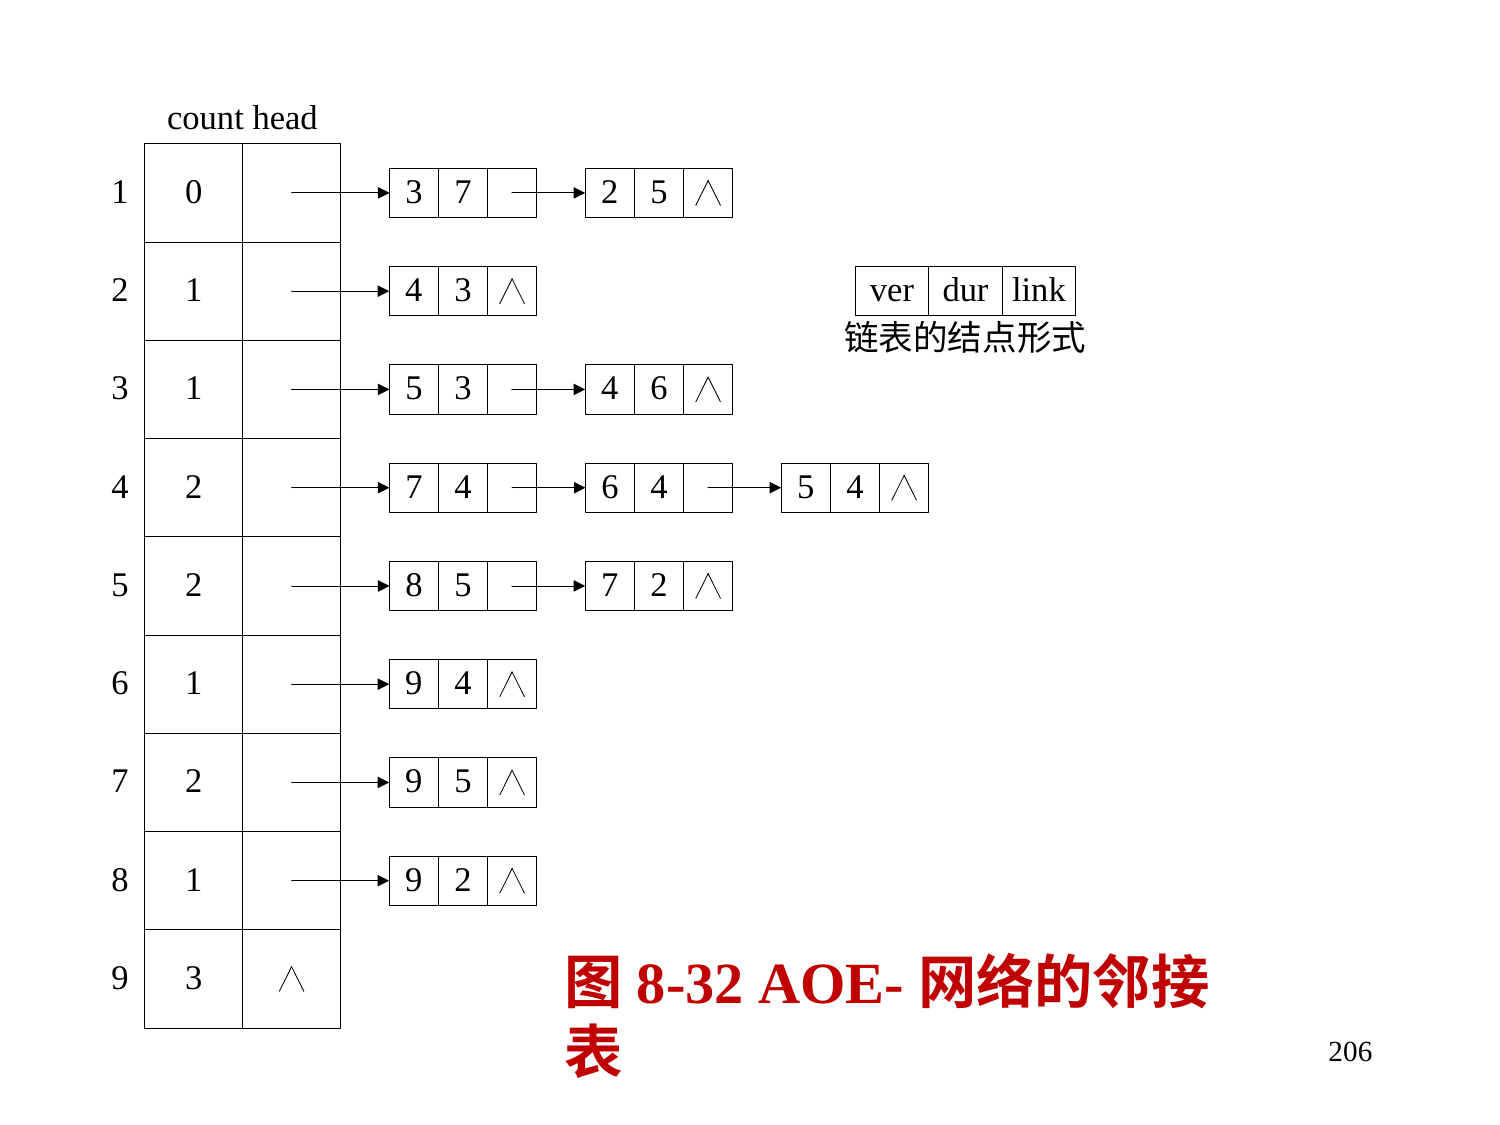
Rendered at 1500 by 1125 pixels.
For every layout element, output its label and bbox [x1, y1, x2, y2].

slide_number [1074, 1024, 1388, 1101]
text_box [90, 88, 1279, 1093]
